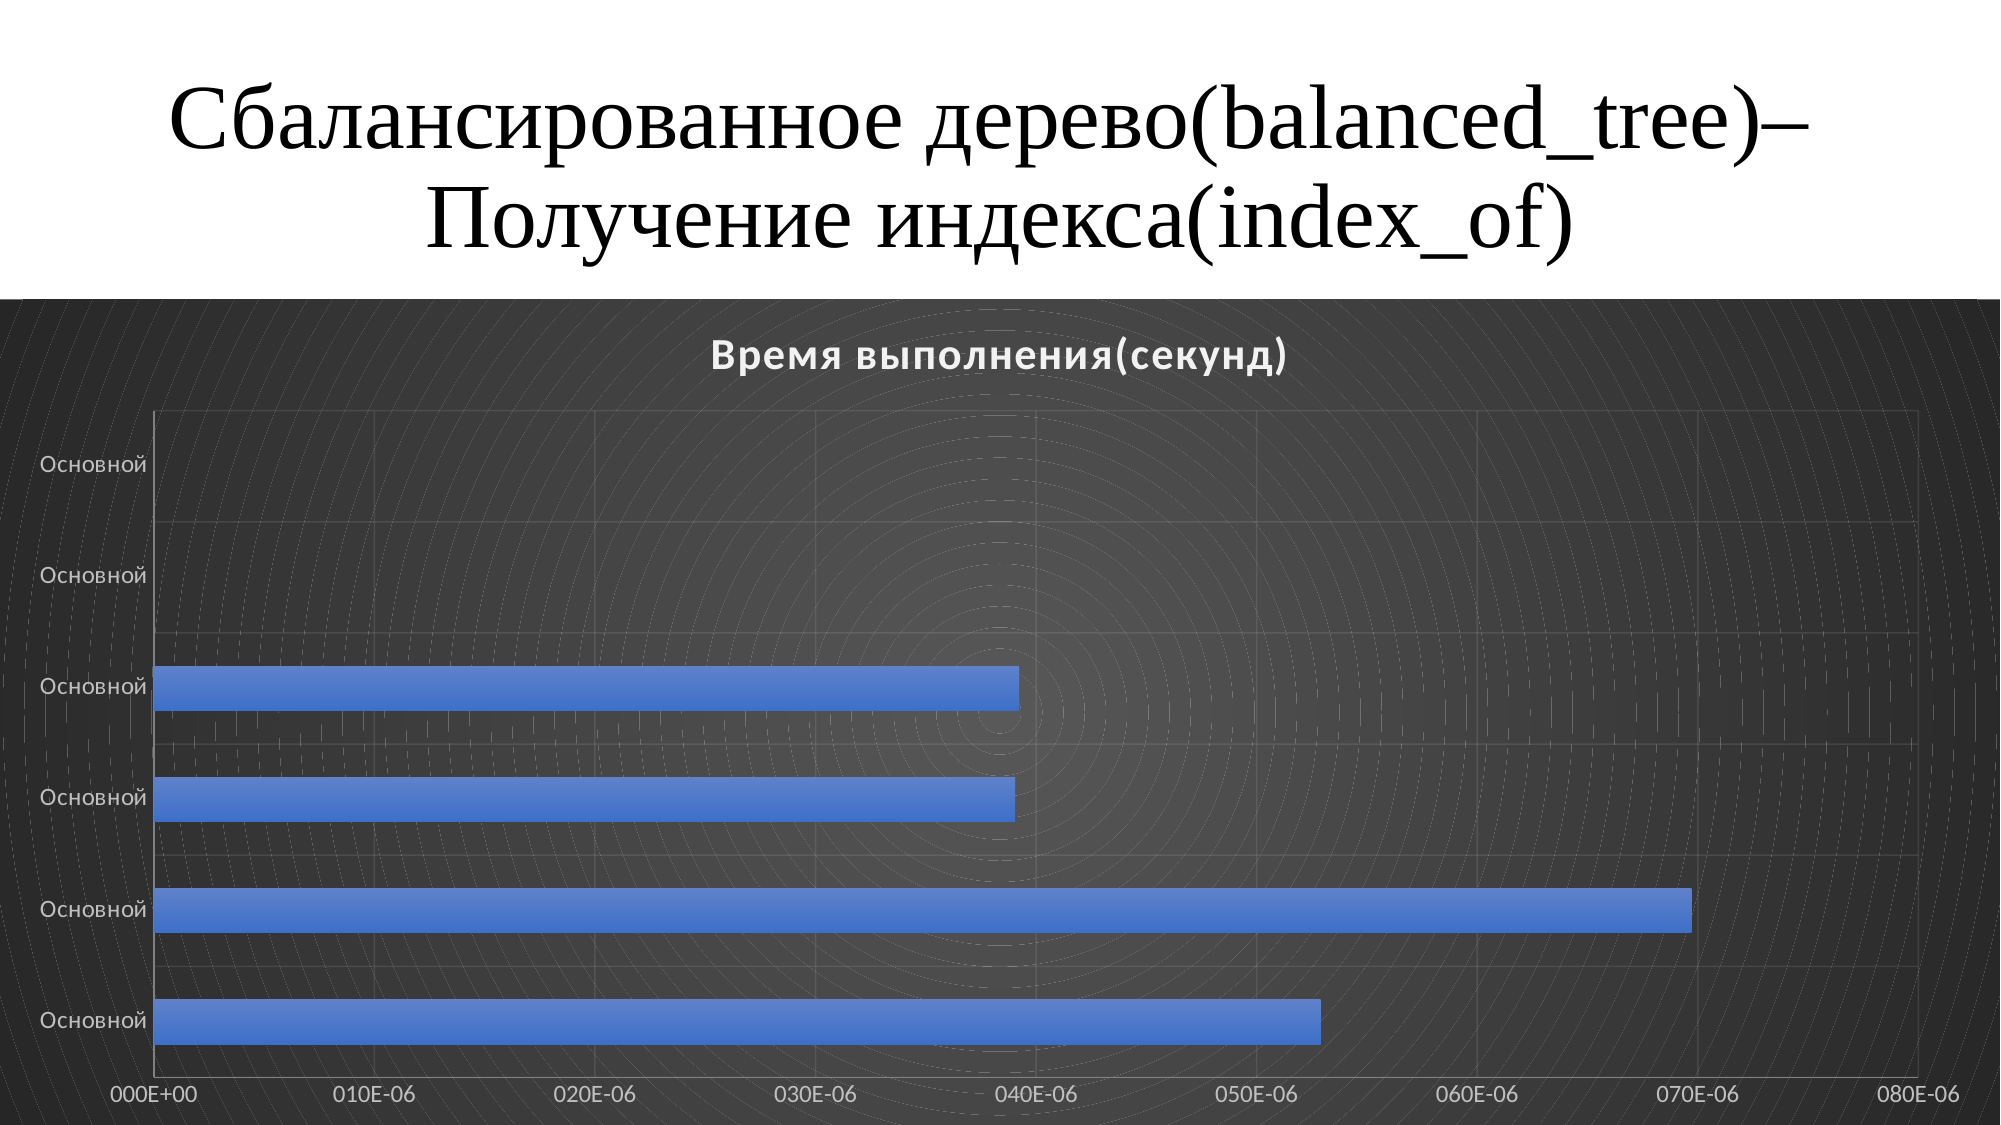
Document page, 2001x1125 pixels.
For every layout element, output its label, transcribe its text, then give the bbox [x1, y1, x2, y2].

chart [0, 299, 2000, 1125]
title Сбалансированное дерево(balanced_tree)– Получение индекса(index_of) [137, 59, 1863, 278]
